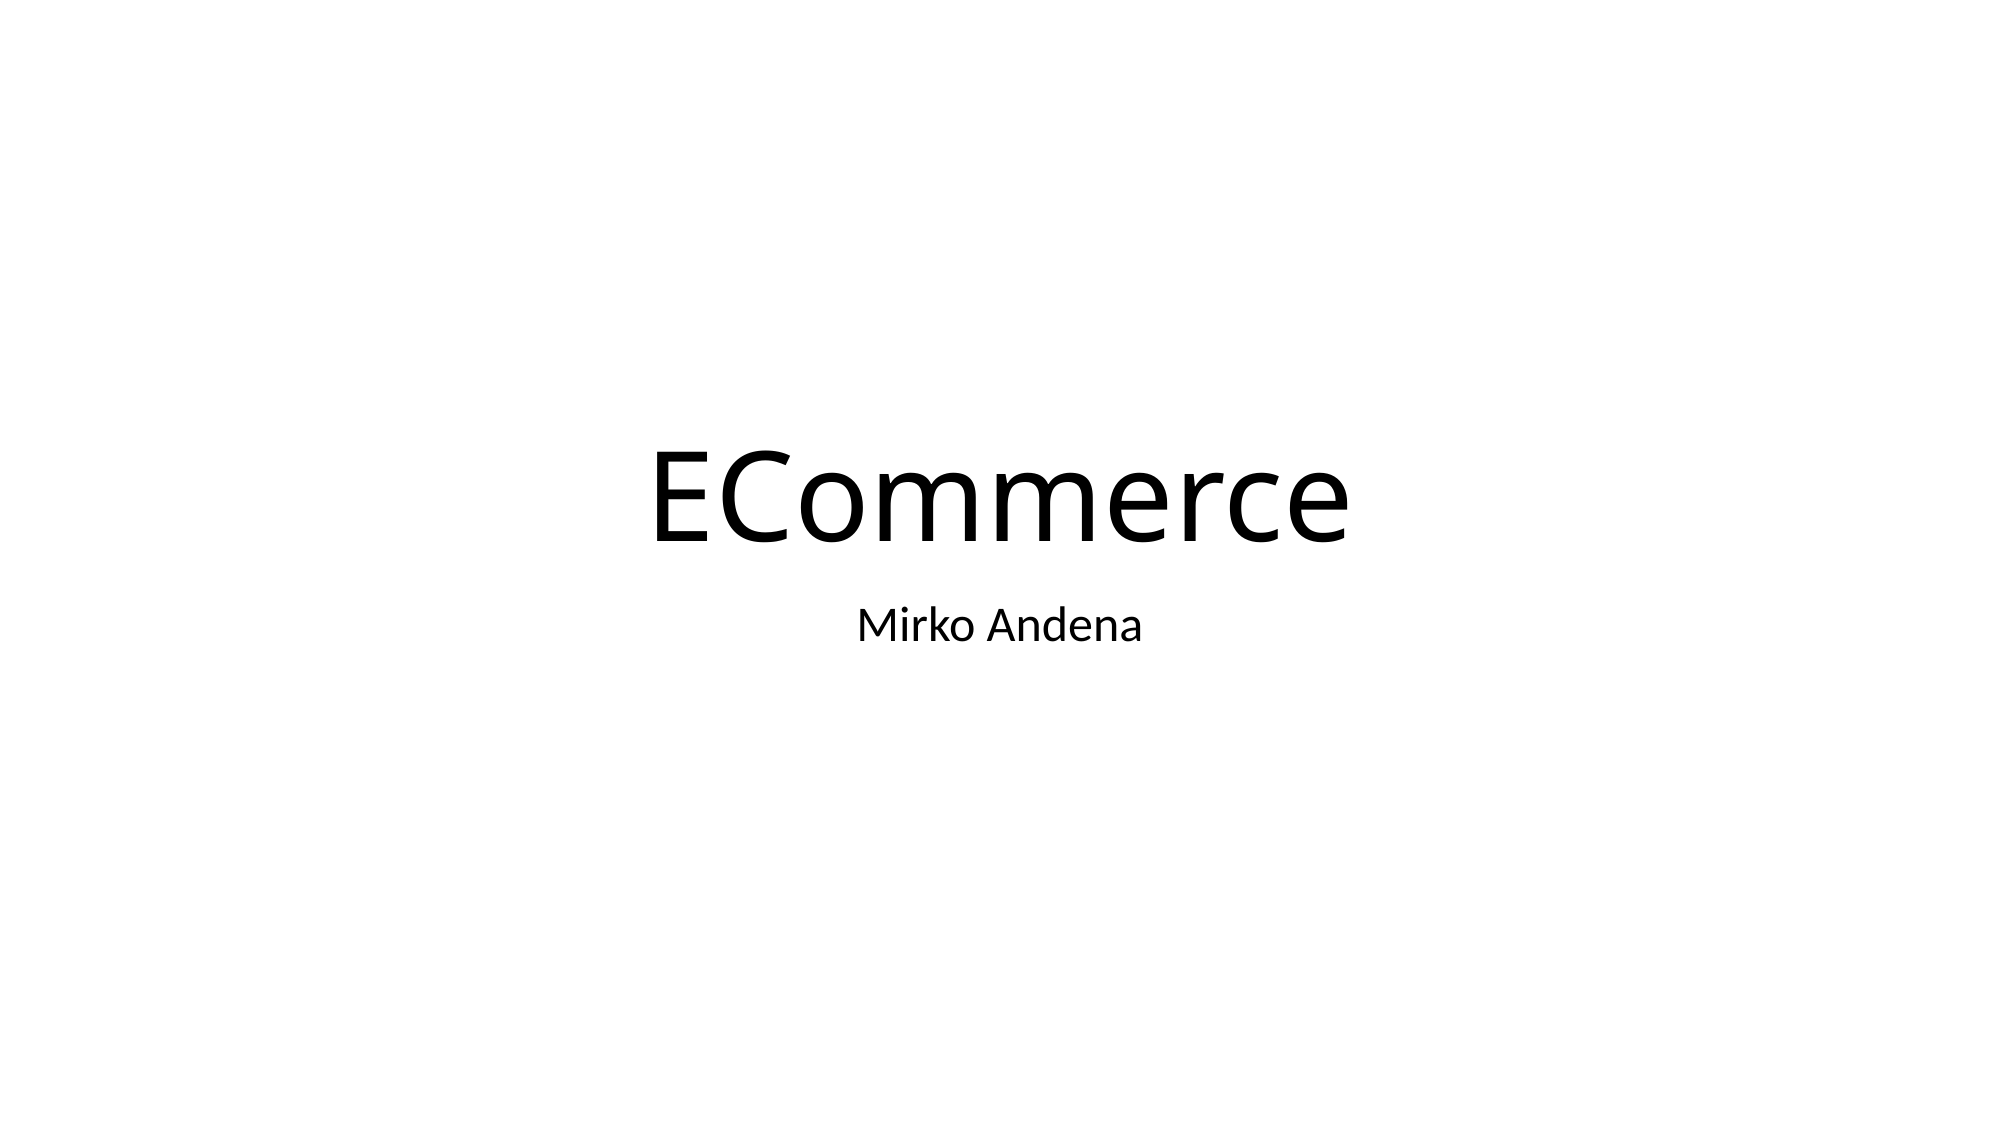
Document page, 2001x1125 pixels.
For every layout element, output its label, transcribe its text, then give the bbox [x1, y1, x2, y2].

title ECommerce [249, 184, 1750, 576]
subtitle Mirko Andena [249, 590, 1750, 863]
